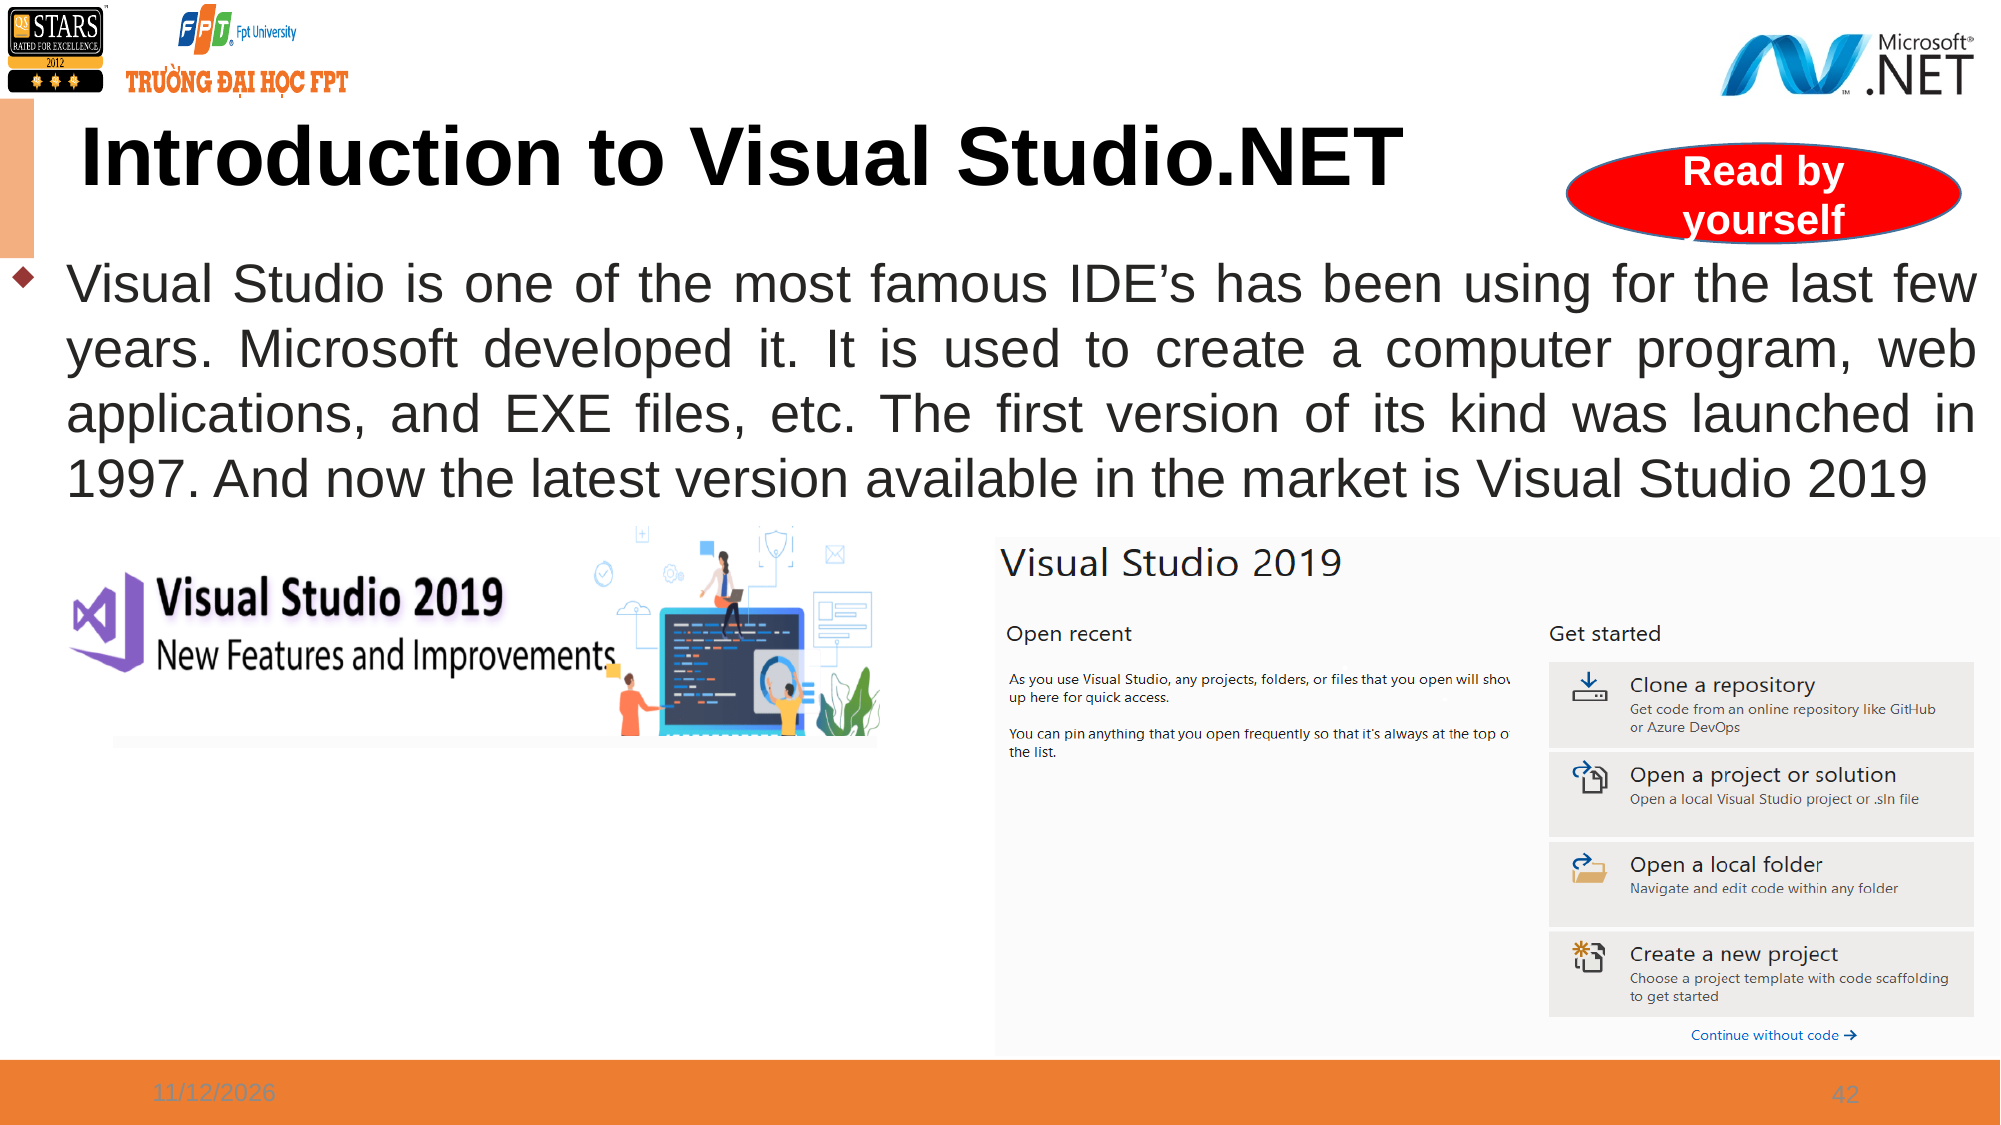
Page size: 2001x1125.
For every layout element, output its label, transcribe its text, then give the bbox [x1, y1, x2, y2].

picture [1685, 0, 2001, 129]
text_box Read by yourself [1565, 142, 1962, 245]
picture [995, 537, 2000, 1056]
title Introduction to Visual Studio.NET [65, 111, 1895, 206]
text_box Visual Studio is one of the most famous IDE’s has been using for the last few years. Microsoft developed it. It is used to create a computer program, web applications, and EXE files, etc. The first version of its kind was launched in 1997. And now the latest version available in the market is Visual Studio 2019 [0, 241, 1996, 516]
picture [39, 526, 880, 748]
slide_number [137, 1061, 588, 1122]
slide_number 42 [1424, 1063, 1875, 1123]
